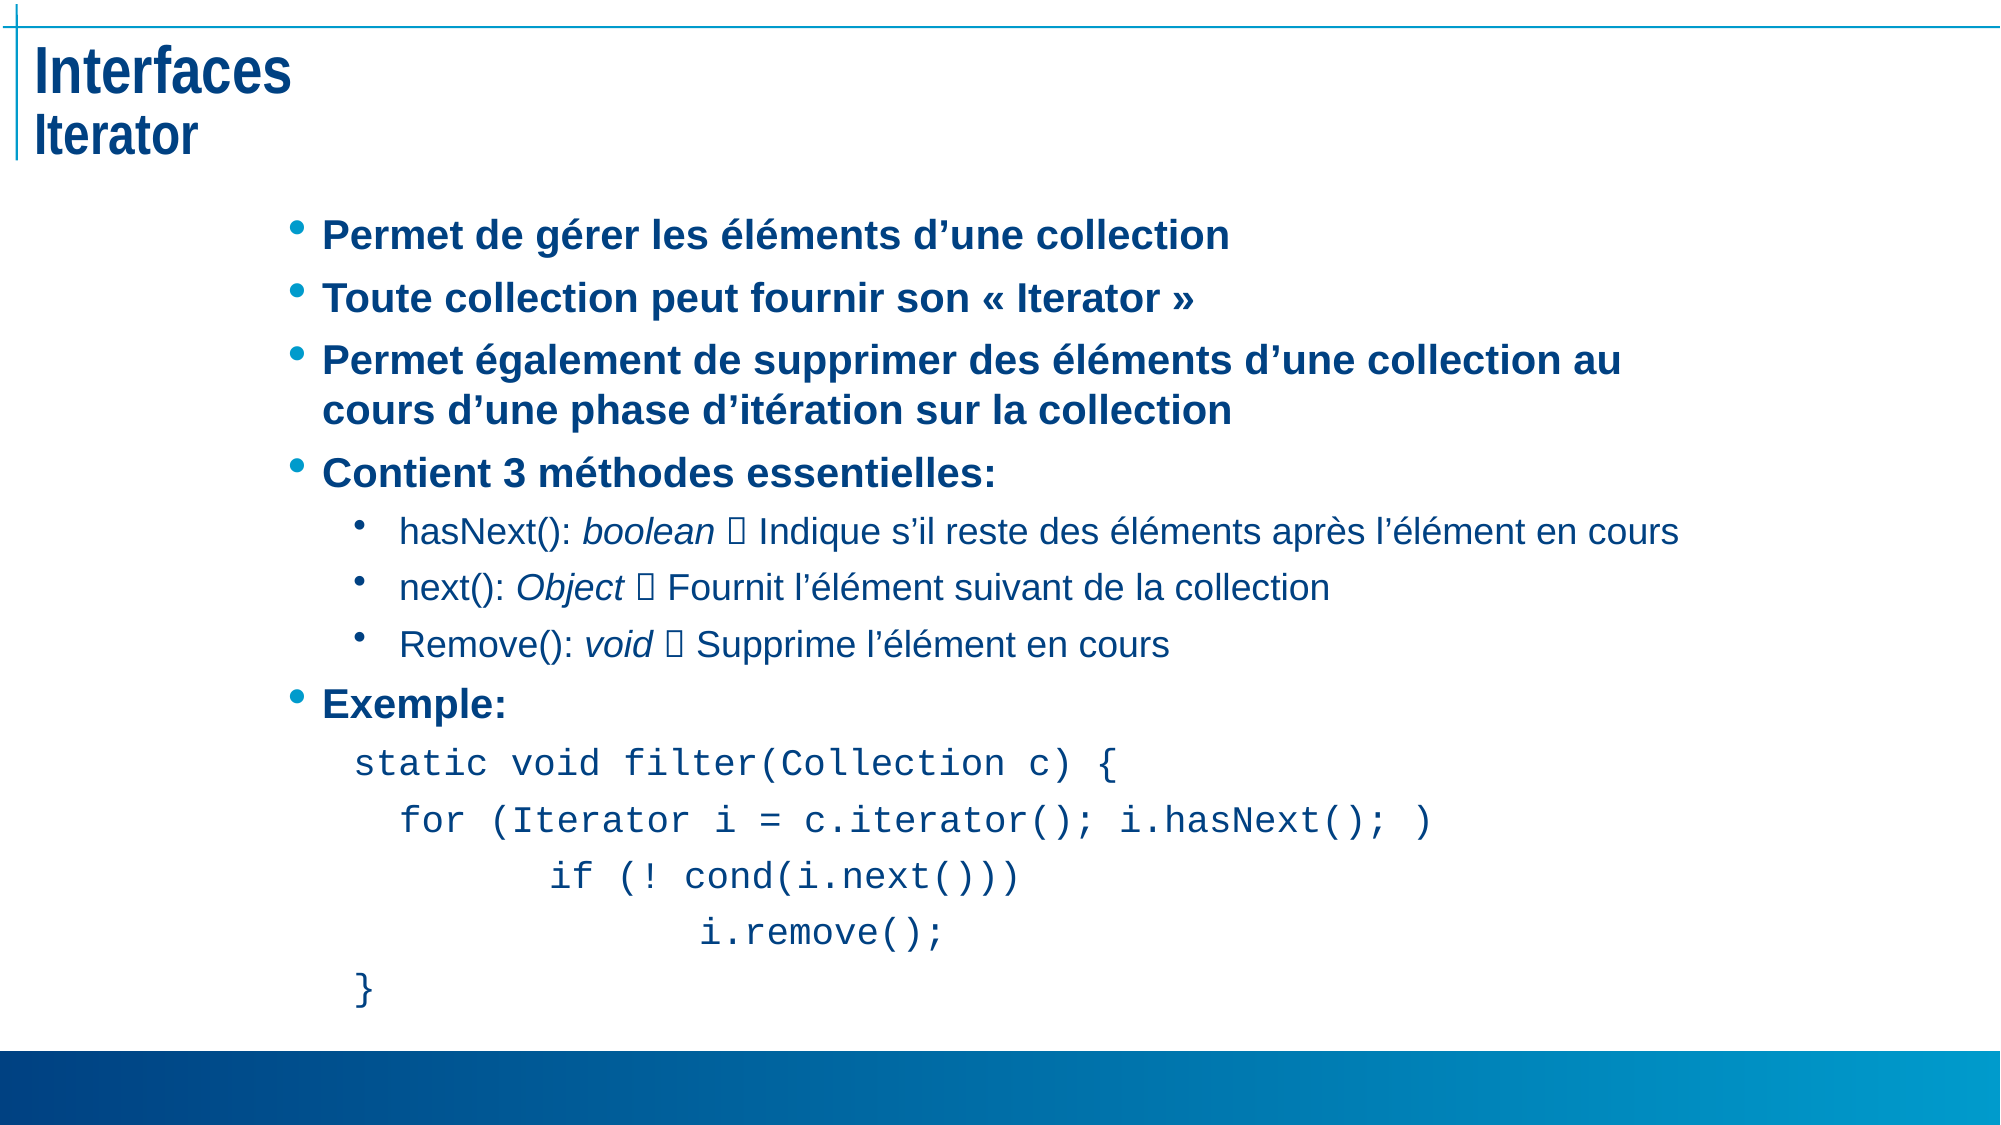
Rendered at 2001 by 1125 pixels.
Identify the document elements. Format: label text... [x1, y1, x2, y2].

picture [933, 1051, 943, 1125]
list Permet de gérer les éléments d’une collection Toute collection peut fournir son « Iterator » Permet également de supprimer des éléments d’une collection au cours d’une phase d’itération sur la collection Contient 3 méthodes essentielles: hasNext(): boolean  Indique s’il reste des éléments après l’élément en cours next(): Object  Fournit l’élément suivant de la collection Remove(): void  Supprime l’élément en cours Exemple: static void filter(Collection c) { for (Iterator i = c.iterator(); i.hasNext(); ) if (! cond(i.next())) i.remove(); } [275, 200, 1725, 1046]
title Interfaces Iterator [19, 33, 1987, 185]
